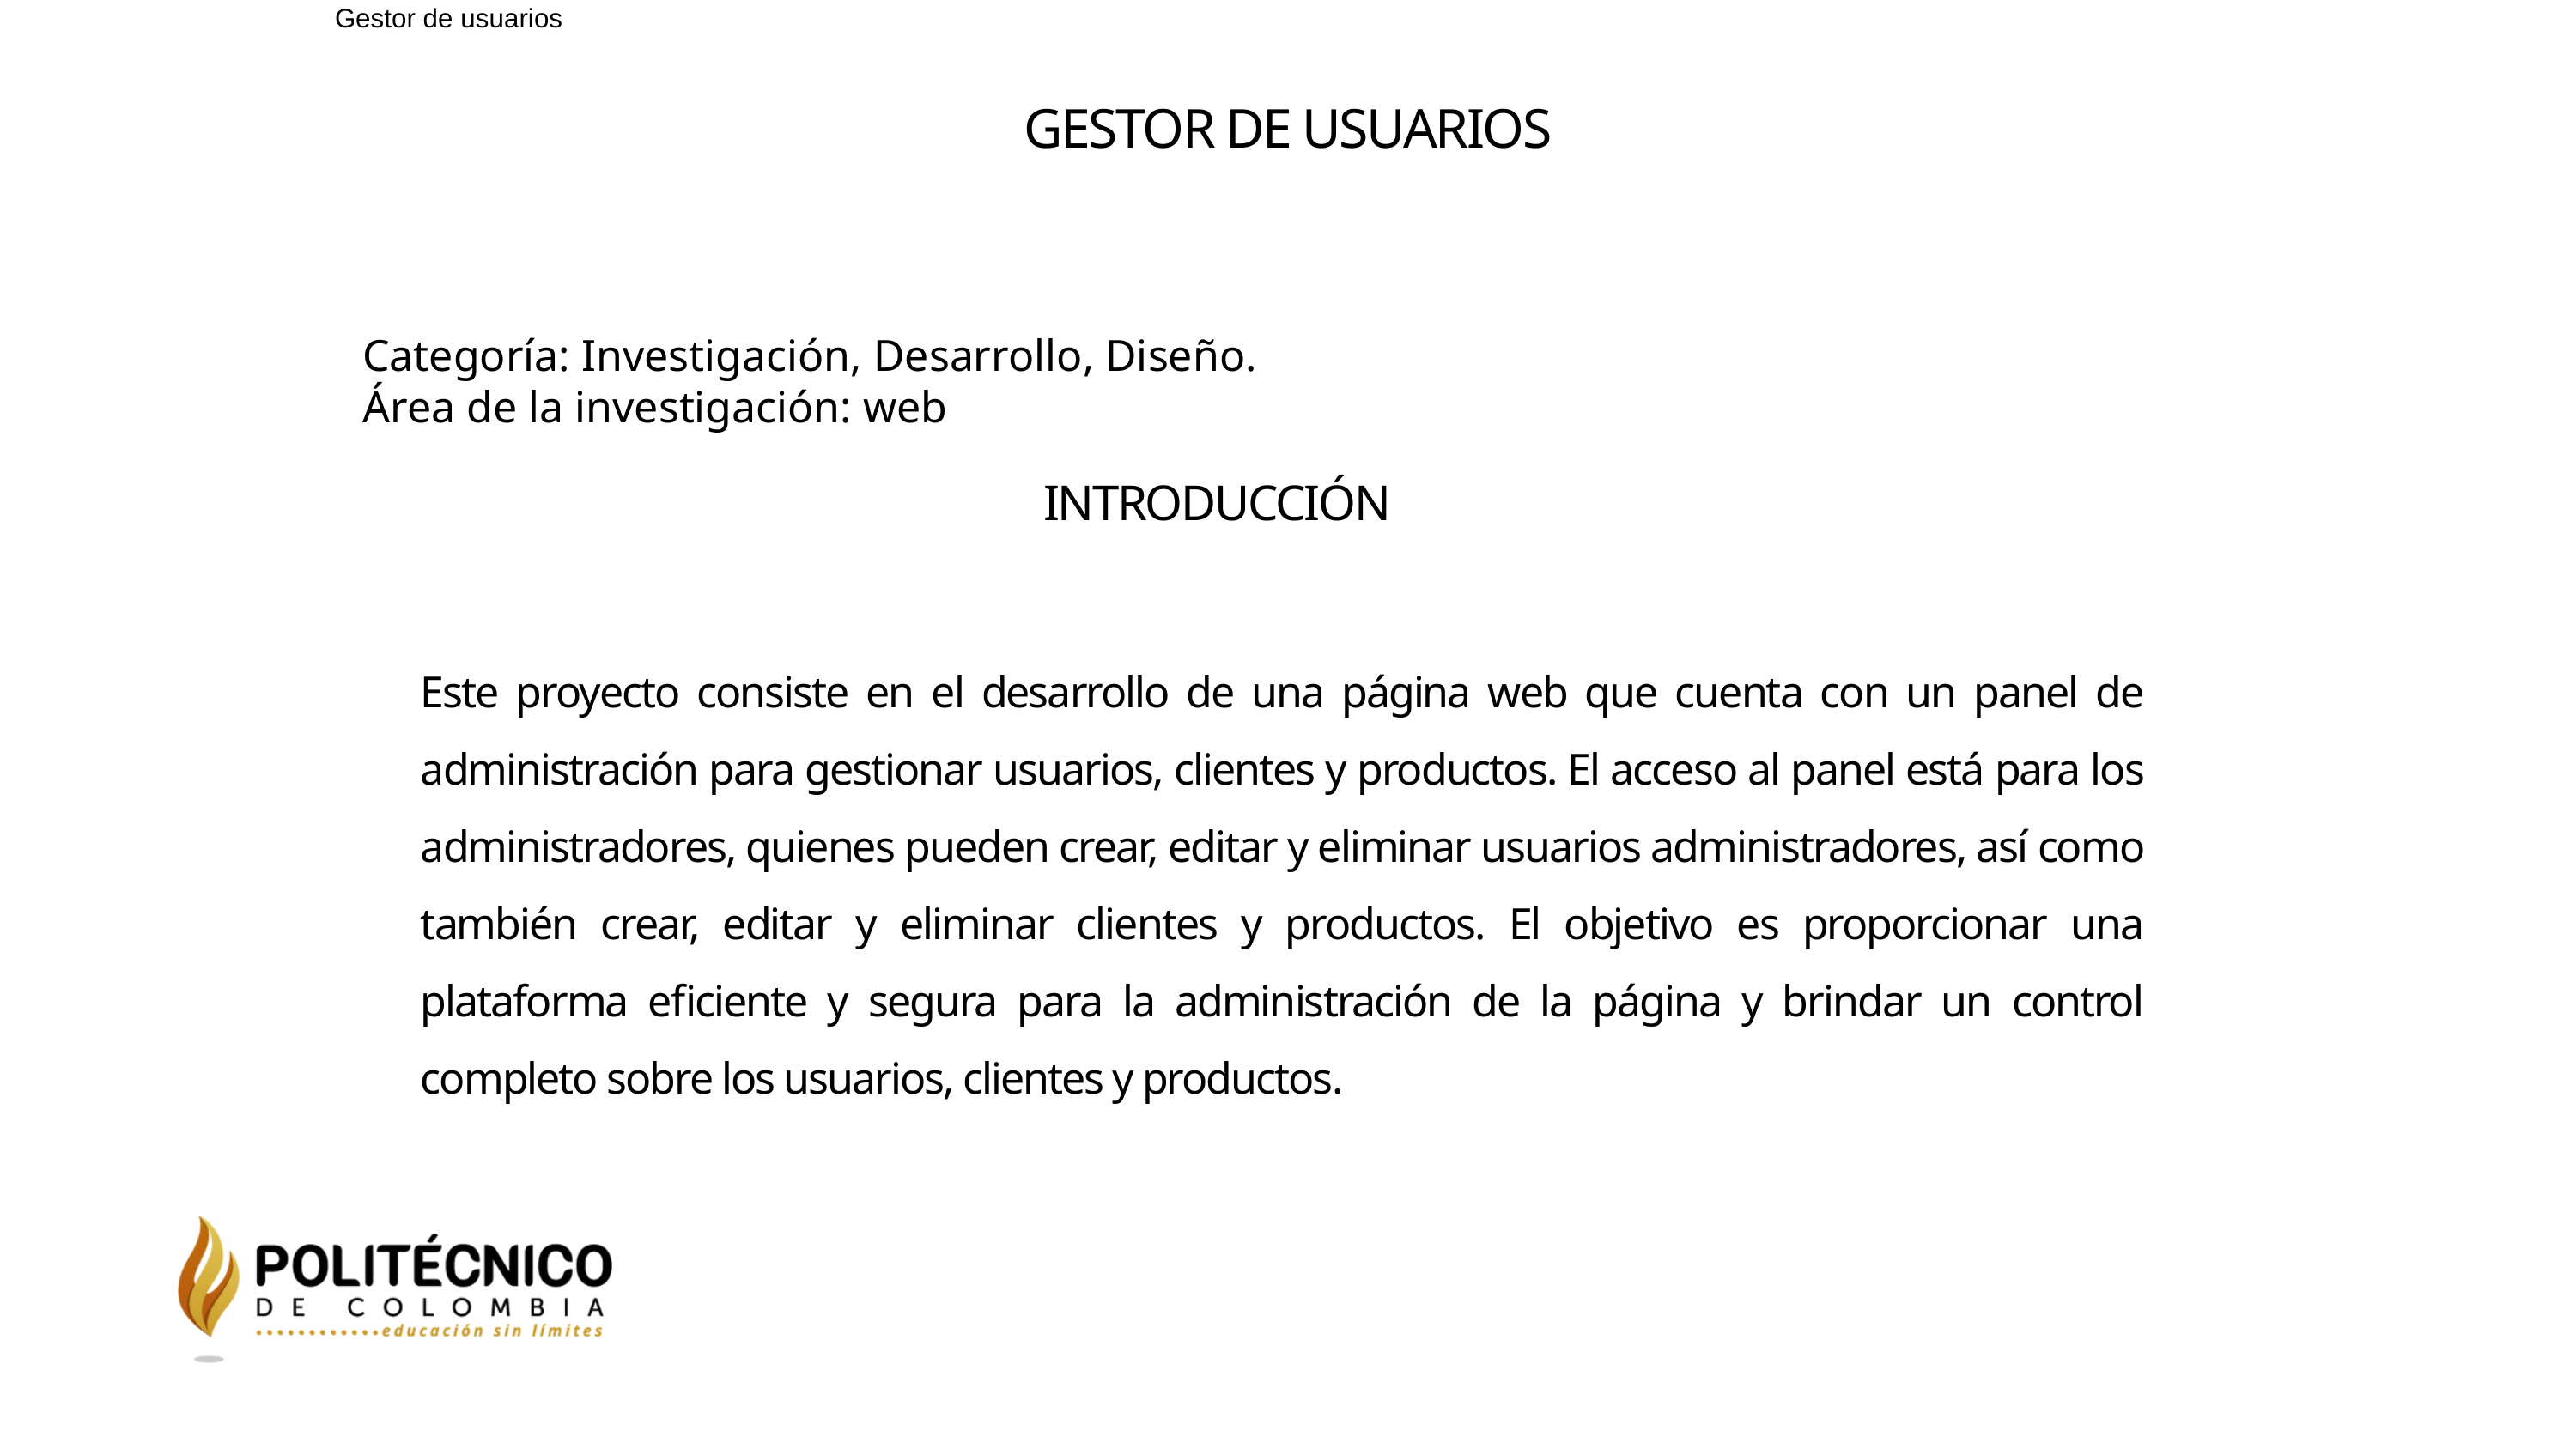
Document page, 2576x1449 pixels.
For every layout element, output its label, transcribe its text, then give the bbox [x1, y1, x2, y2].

text_box Gestor de usuarios [334, 1, 2241, 33]
text_box Categoría: Investigación, Desarrollo, Diseño. Área de la investigación: web [362, 328, 2246, 432]
text_box GESTOR DE USUARIOS [362, 94, 2214, 159]
text_box Este proyecto consiste en el desarrollo de una página web que cuenta con un panel de administración para gestionar usuarios, clientes y productos. El acceso al panel está para los administradores, quienes pueden crear, editar y eliminar usuarios administradores, así como también crear, editar y eliminar clientes y productos. El objetivo es proporcionar una plataforma eficiente y segura para la administración de la página y brindar un control completo sobre los usuarios, clientes y productos. [420, 639, 2142, 1103]
text_box [178, 1216, 612, 1363]
text_box INTRODUCCIÓN [817, 472, 1618, 530]
